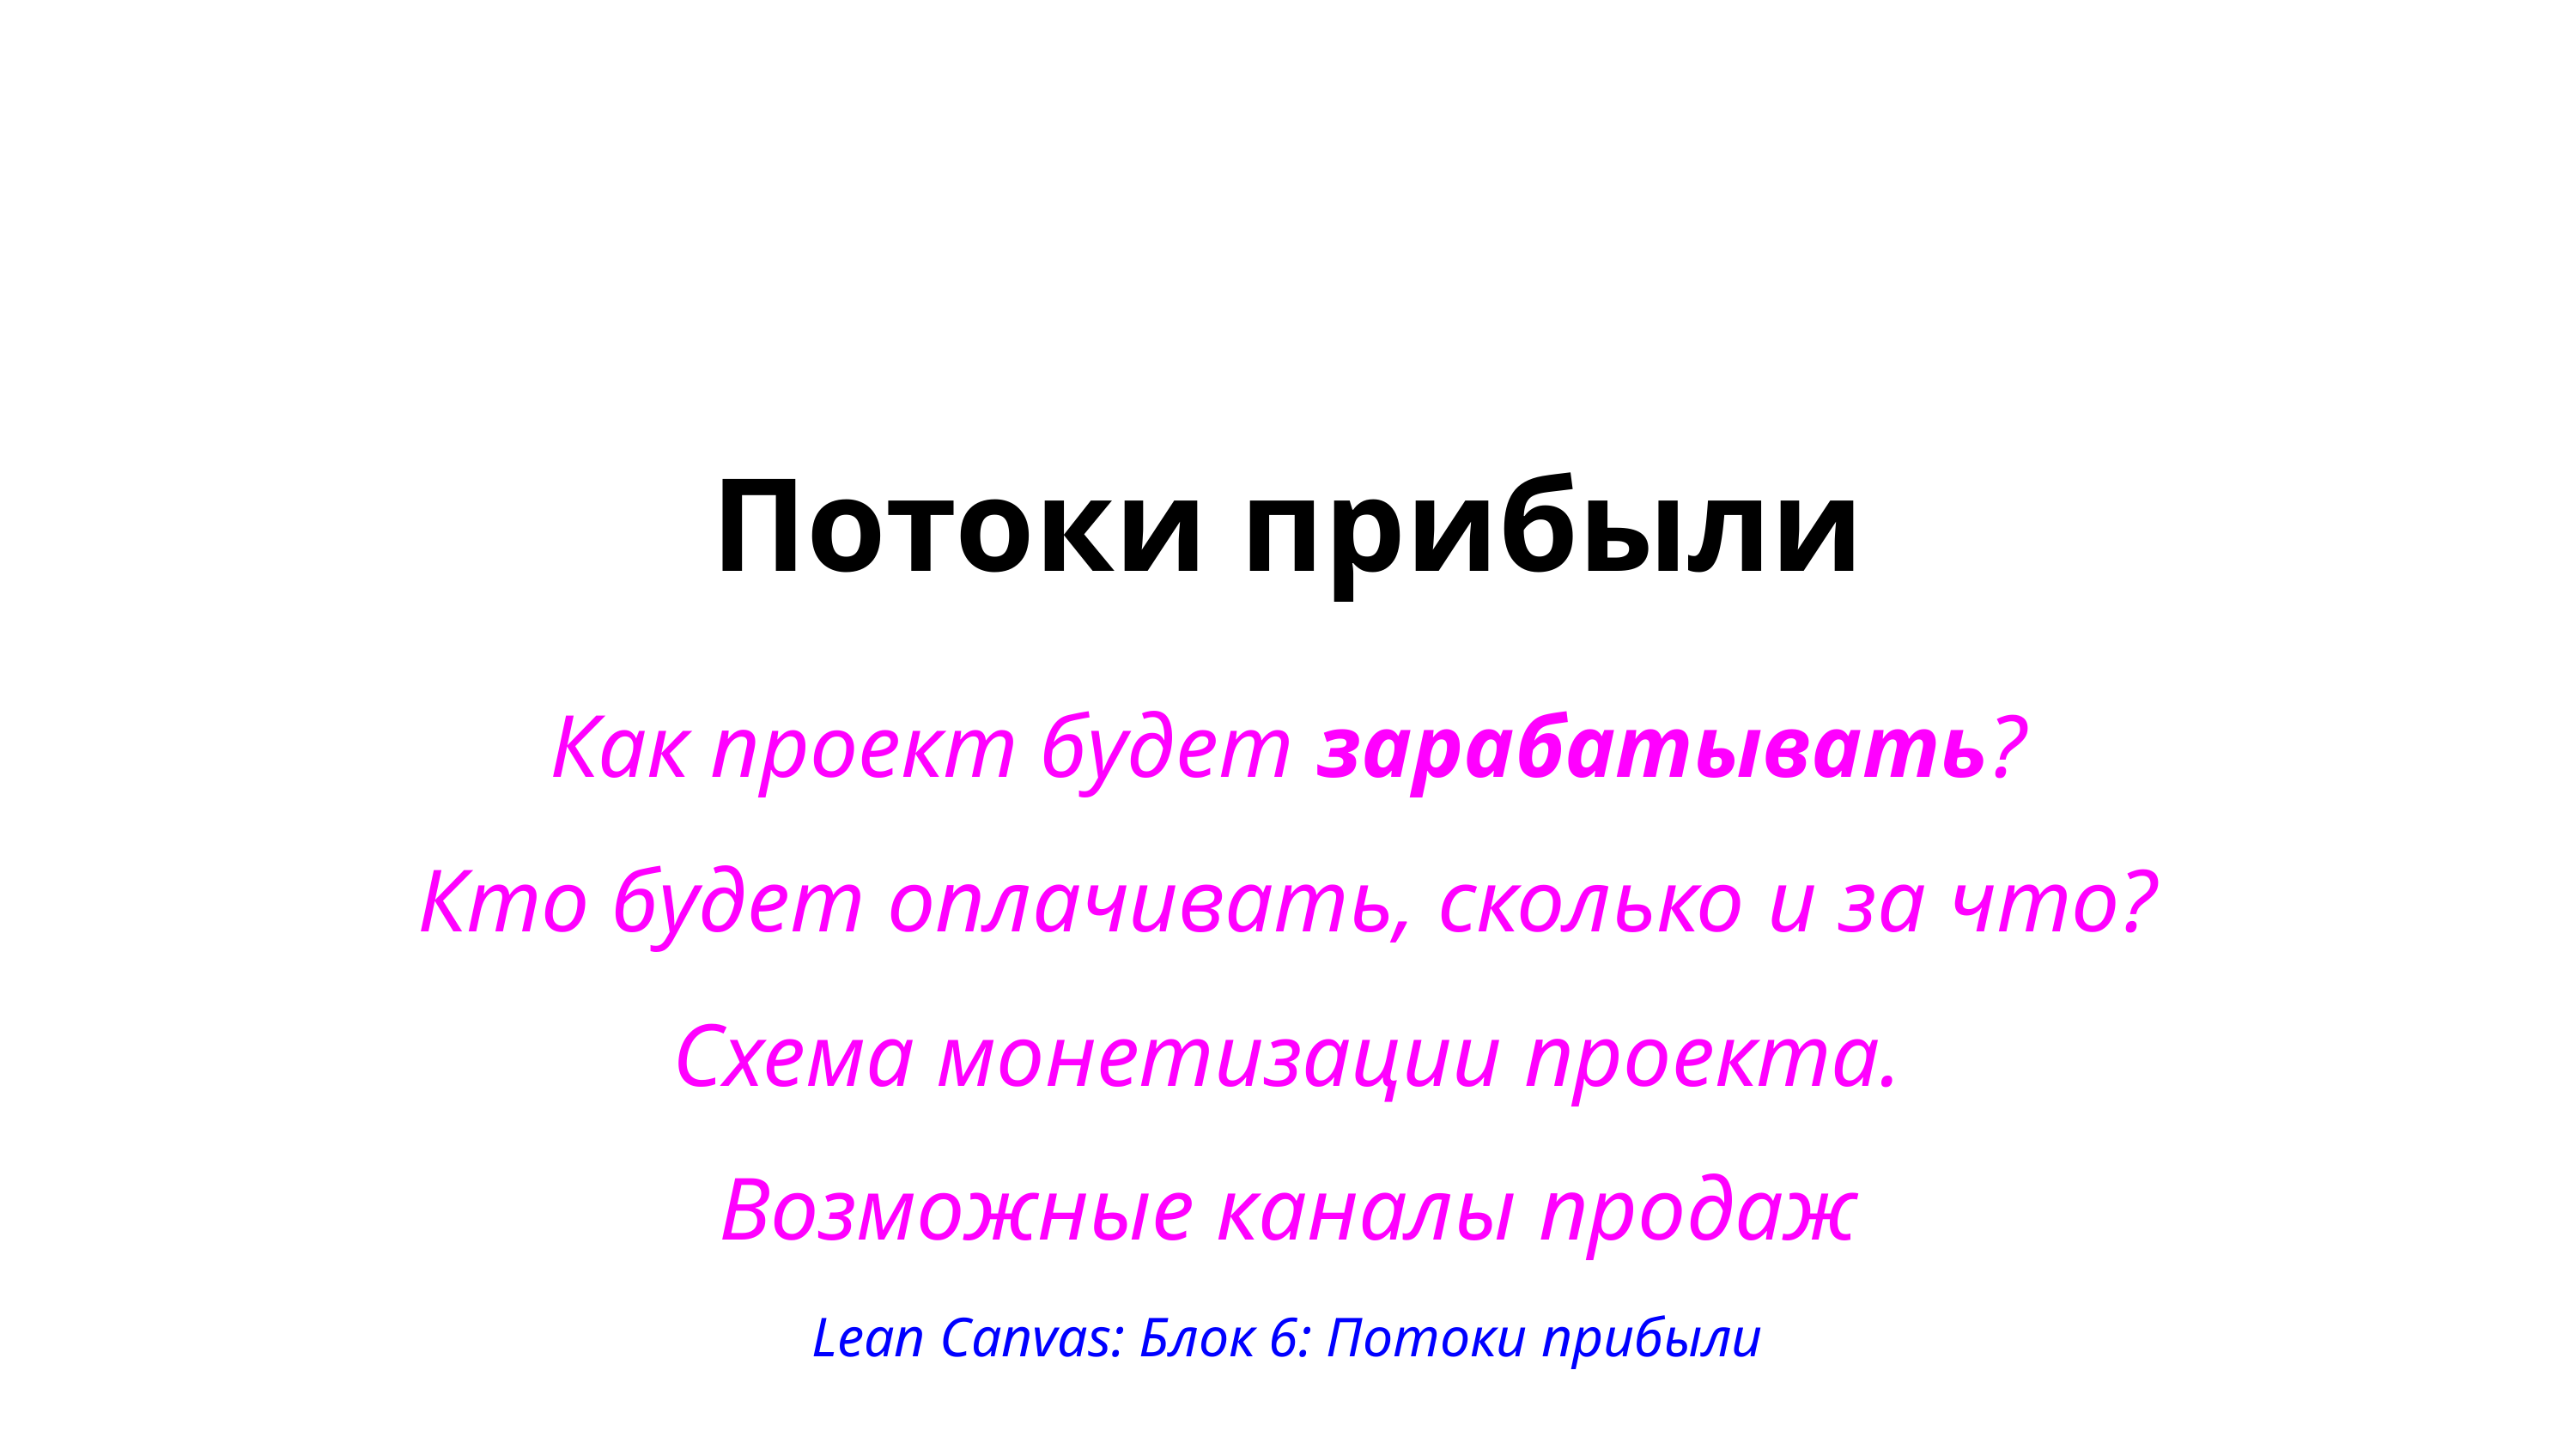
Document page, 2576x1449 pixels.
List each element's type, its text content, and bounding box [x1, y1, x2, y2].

subtitle Как проект будет зарабатывать? Кто будет оплачивать, сколько и за что? Схема монетизации проекта. Возможные каналы продаж Lean Canvas: Блок 6: Потоки прибыли [88, 650, 2488, 1363]
title Потоки прибыли [88, 416, 2488, 634]
